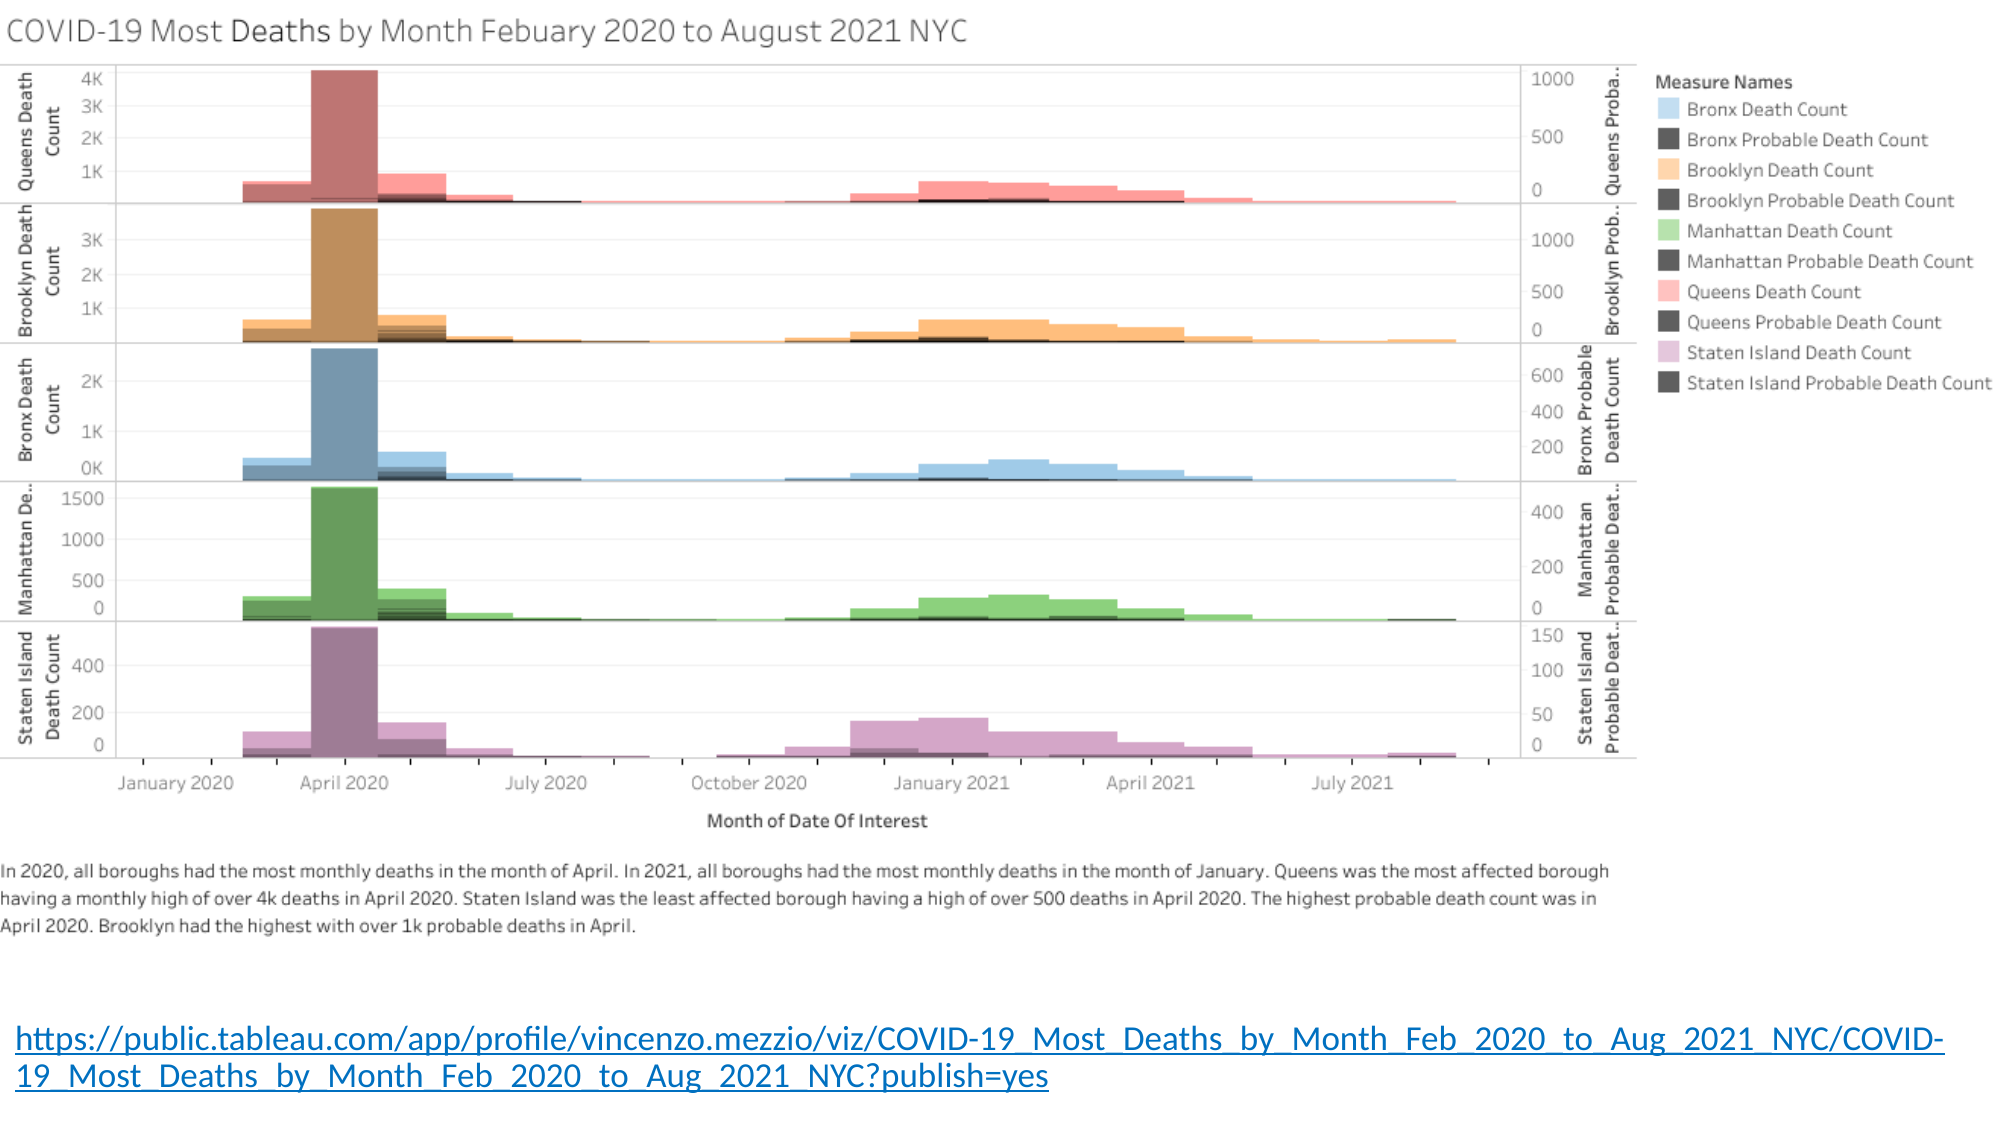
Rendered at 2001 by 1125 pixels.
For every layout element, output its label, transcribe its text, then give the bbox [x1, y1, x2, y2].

list https://public.tableau.com/app/profile/vincenzo.mezzio/viz/COVID-19_Most_Deaths_by_Month_Feb_2020_to_Aug_2021_NYC/COVID-19_Most_Deaths_by_Month_Feb_2020_to_Aug_2021_NYC?publish=yes [0, 1012, 2000, 1125]
picture [0, 0, 2000, 940]
